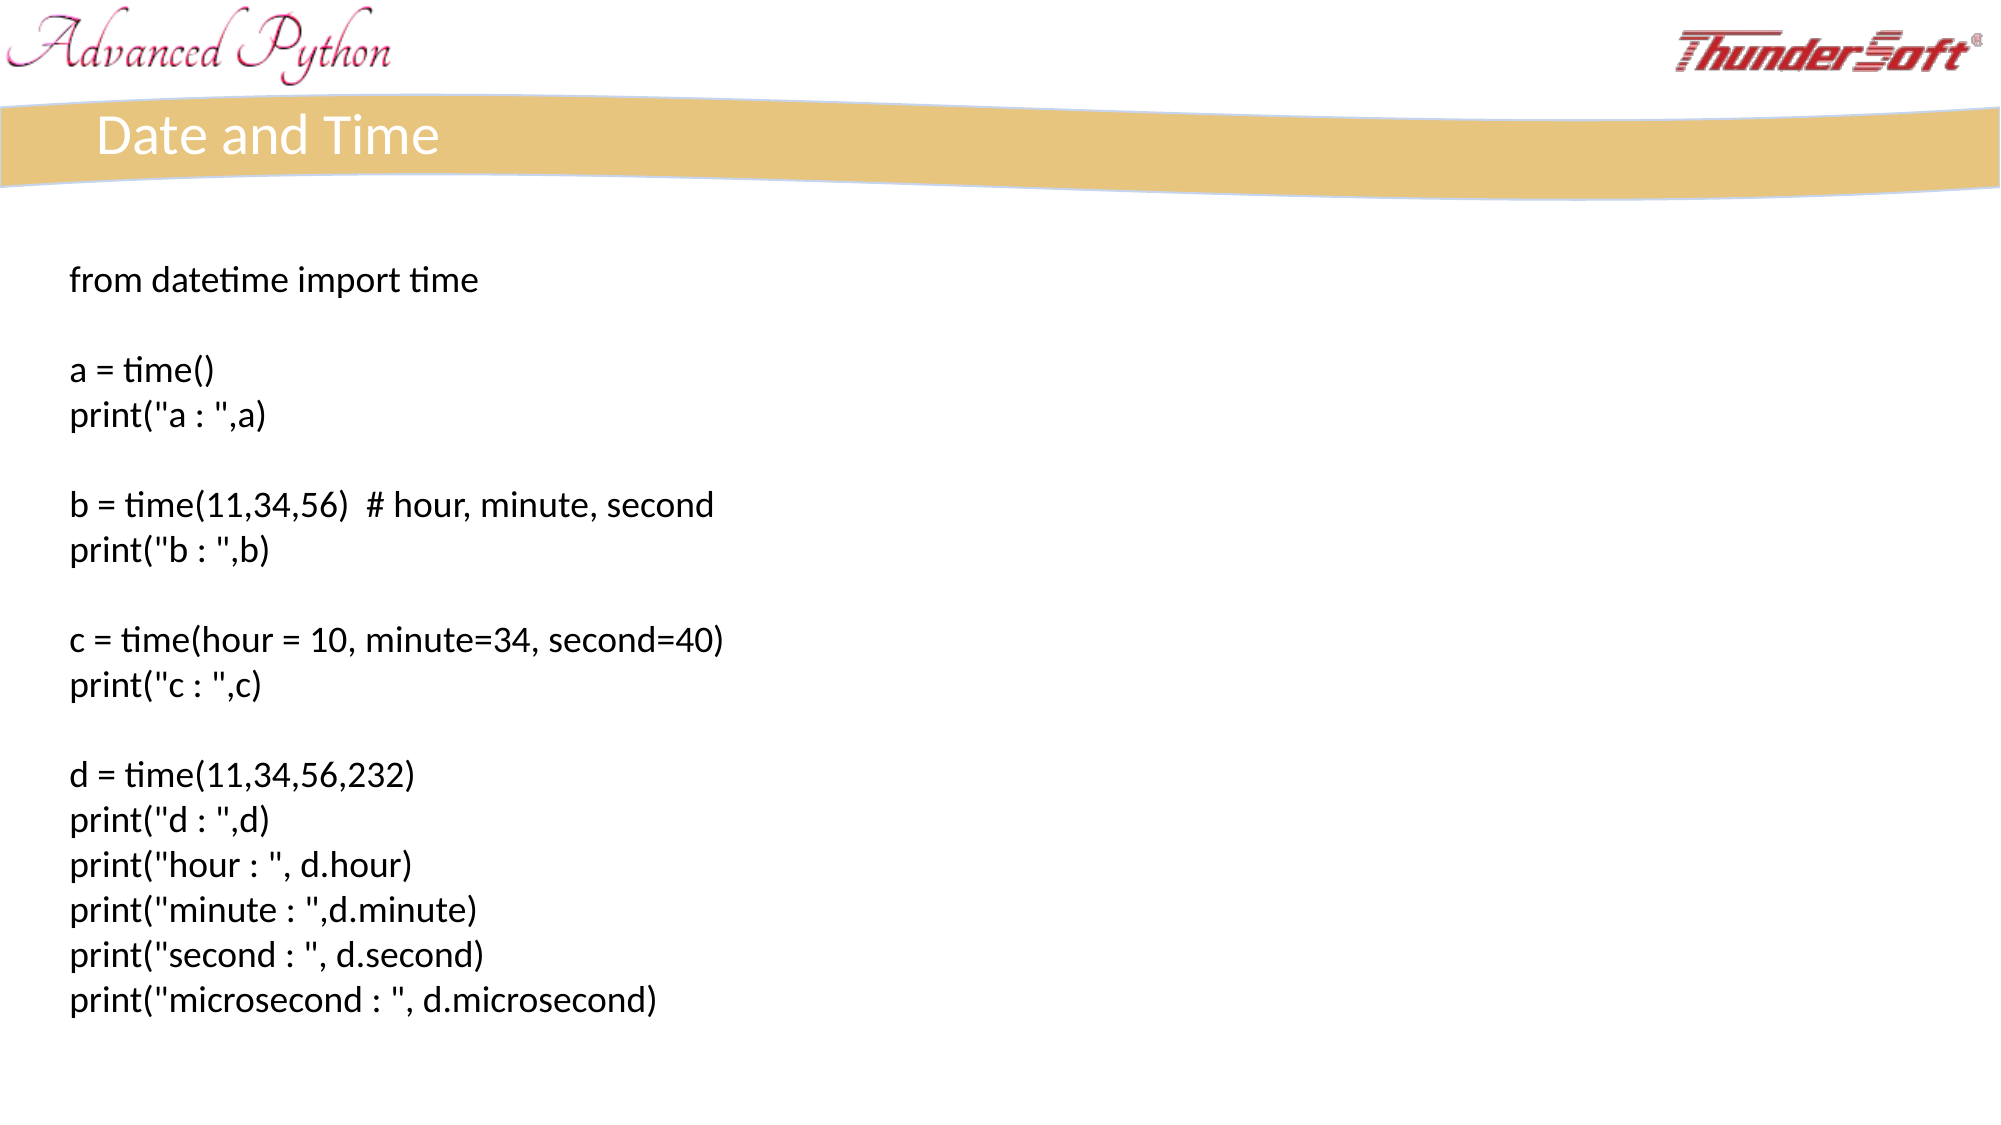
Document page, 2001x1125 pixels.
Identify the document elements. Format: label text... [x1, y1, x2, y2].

text_box Date and Time [82, 89, 456, 174]
picture [1670, 18, 2000, 91]
text_box [0, 93, 2000, 201]
picture [0, 0, 400, 89]
text_box from datetime import time a = time() print("a : ",a) b = time(11,34,56) # hour, minute, second print("b : ",b) c = time(hour = 10, minute=34, second=40) print("c : ",c) d = time(11,34,56,232) print("d : ",d) print("hour : ", d.hour) print("minute : ",d.minute) print("second : ", d.second) print("microsecond : ", d.microsecond) [54, 247, 1056, 1073]
